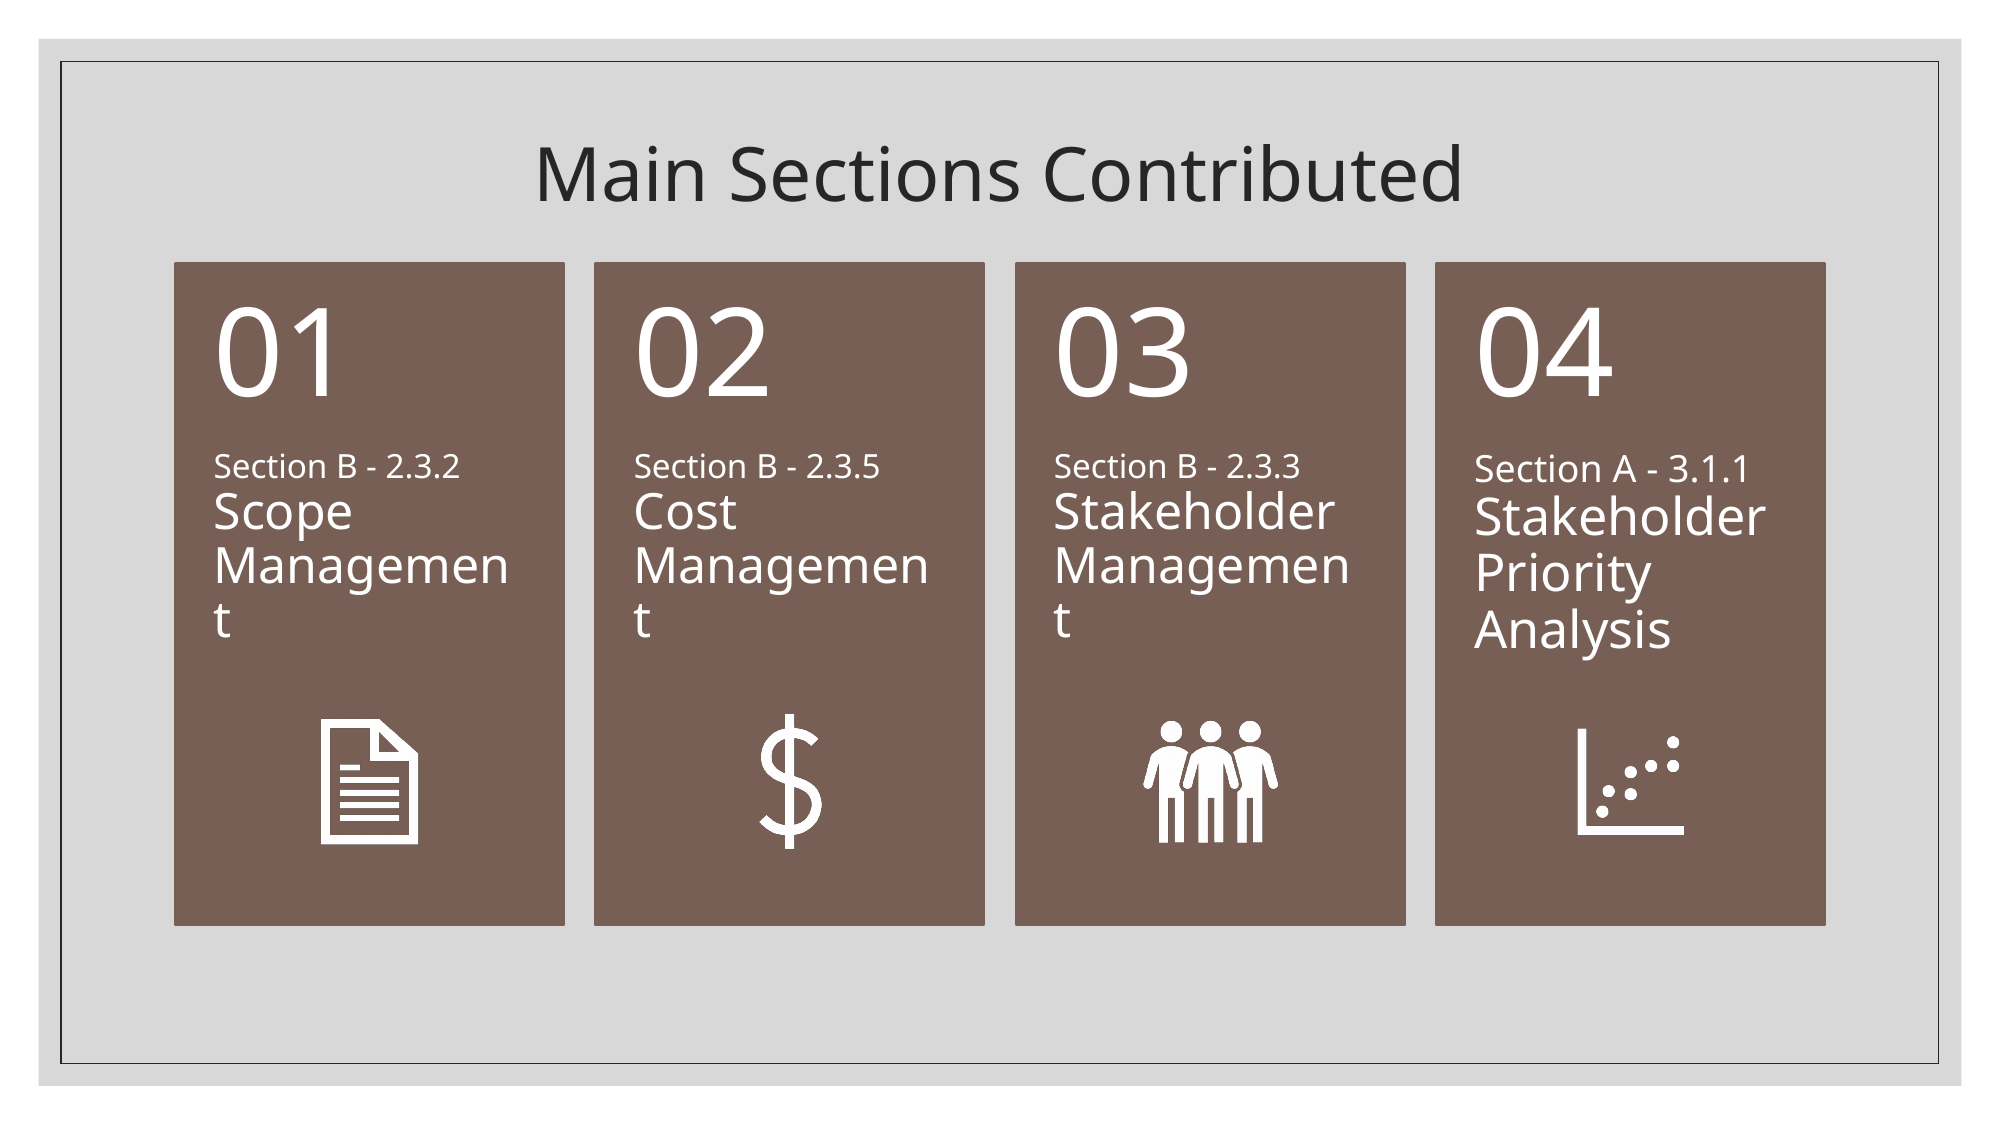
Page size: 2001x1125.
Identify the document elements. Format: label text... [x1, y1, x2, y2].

title Main Sections Contributed [174, 105, 1825, 250]
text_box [175, 263, 565, 926]
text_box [1015, 263, 1405, 926]
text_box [595, 263, 985, 926]
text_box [1435, 263, 1825, 926]
